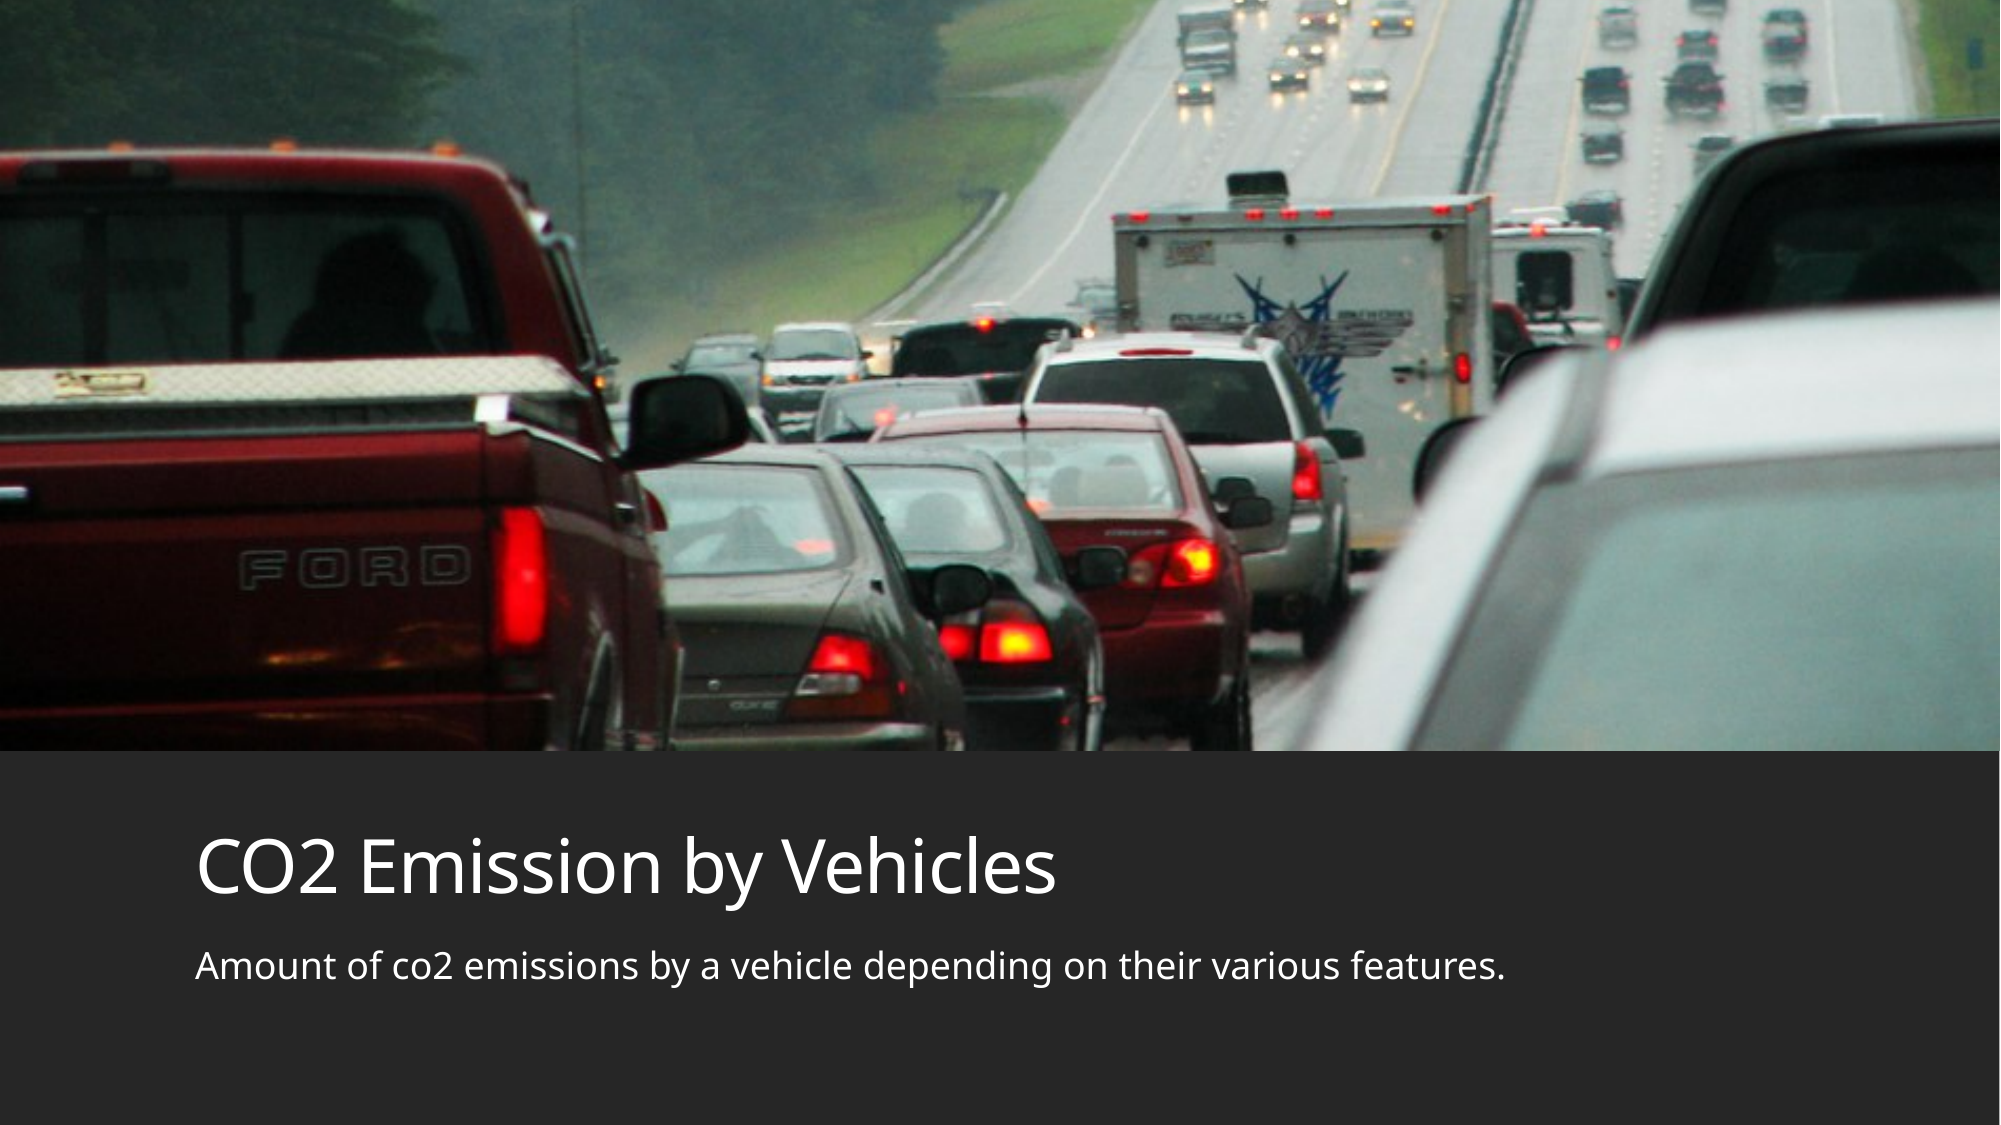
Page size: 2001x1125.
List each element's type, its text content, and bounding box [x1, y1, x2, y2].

title CO2 Emission by Vehicles [180, 787, 1839, 910]
list Amount of co2 emissions by a vehicle depending on their various features. [180, 937, 1839, 1038]
picture [0, 0, 2000, 752]
